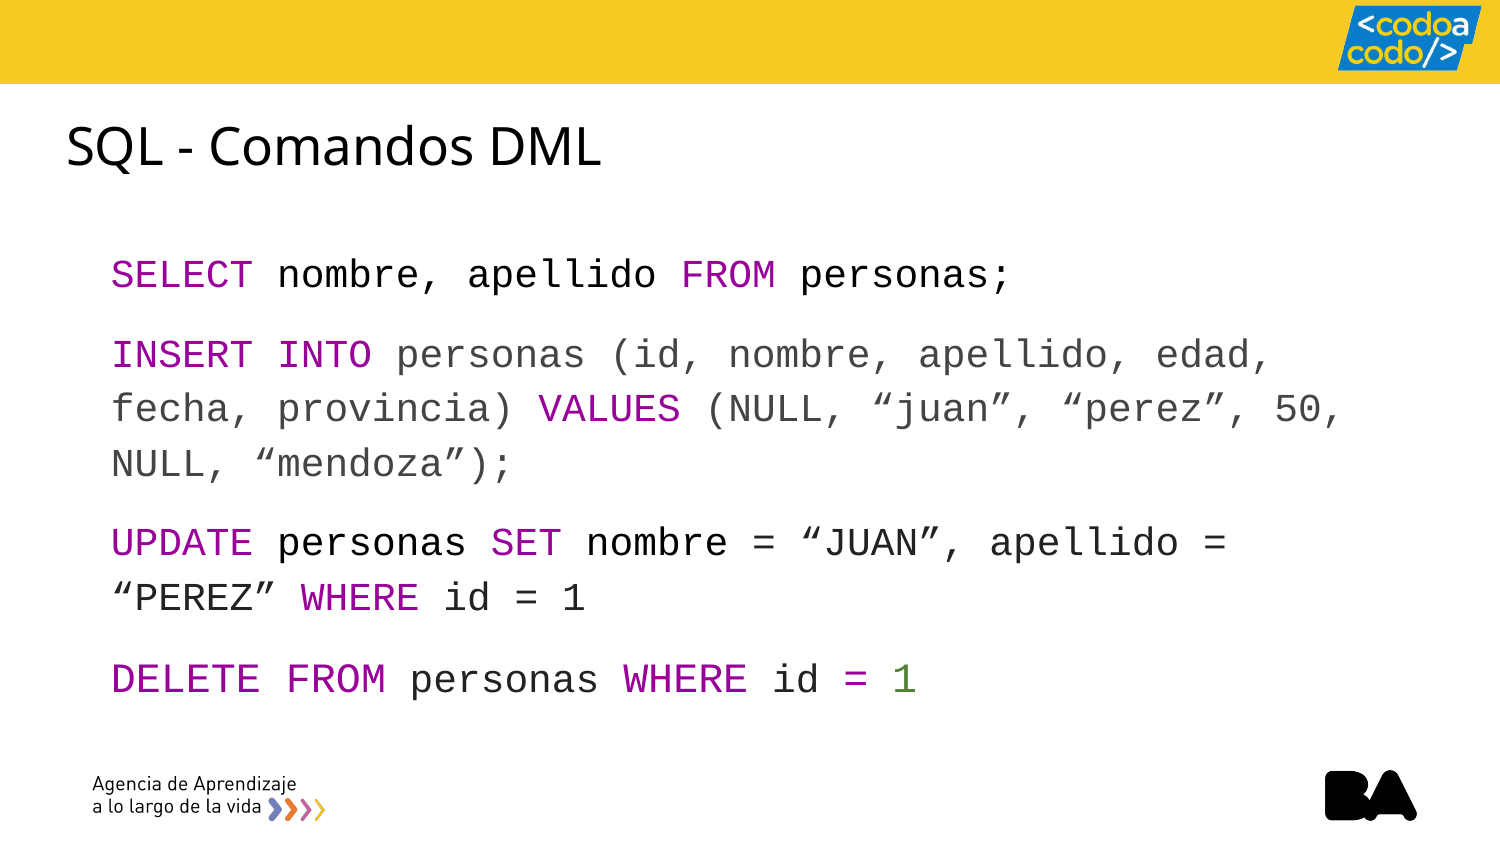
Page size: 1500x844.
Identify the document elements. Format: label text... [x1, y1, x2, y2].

picture [1337, 5, 1482, 71]
title SQL - Comandos DML [51, 98, 1446, 192]
picture [1325, 770, 1417, 821]
text_box SELECT nombre, apellido FROM personas; INSERT INTO personas (id, nombre, apellido, edad, fecha, provincia) VALUES (NULL, “juan”, “perez”, 50, NULL, “mendoza”); UPDATE personas SET nombre = “JUAN”, apellido = “PEREZ” WHERE id = 1 DELETE FROM personas WHERE id = 1 [95, 225, 1399, 716]
picture [70, 756, 344, 835]
